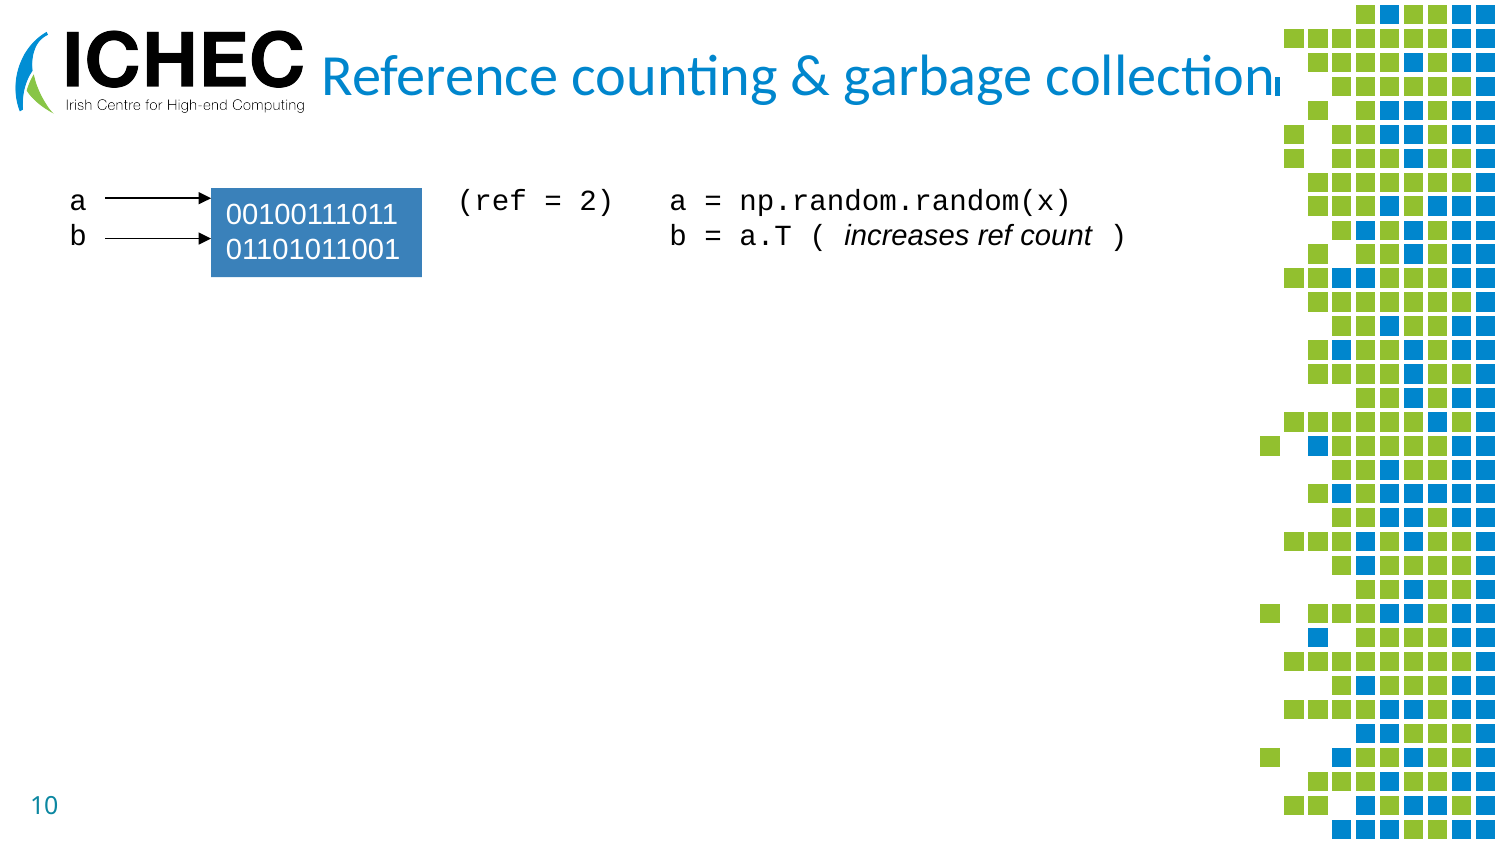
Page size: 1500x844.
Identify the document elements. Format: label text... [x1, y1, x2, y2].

text_box a (ref = 2) a = np.random.random(x) b b = a.T ( increases ref count ) [54, 174, 1195, 259]
title Reference counting & garbage collection [306, 12, 1356, 122]
slide_number 10 [15, 774, 105, 839]
text_box 0010011101101101011001 [209, 259, 424, 279]
picture [14, 29, 307, 114]
